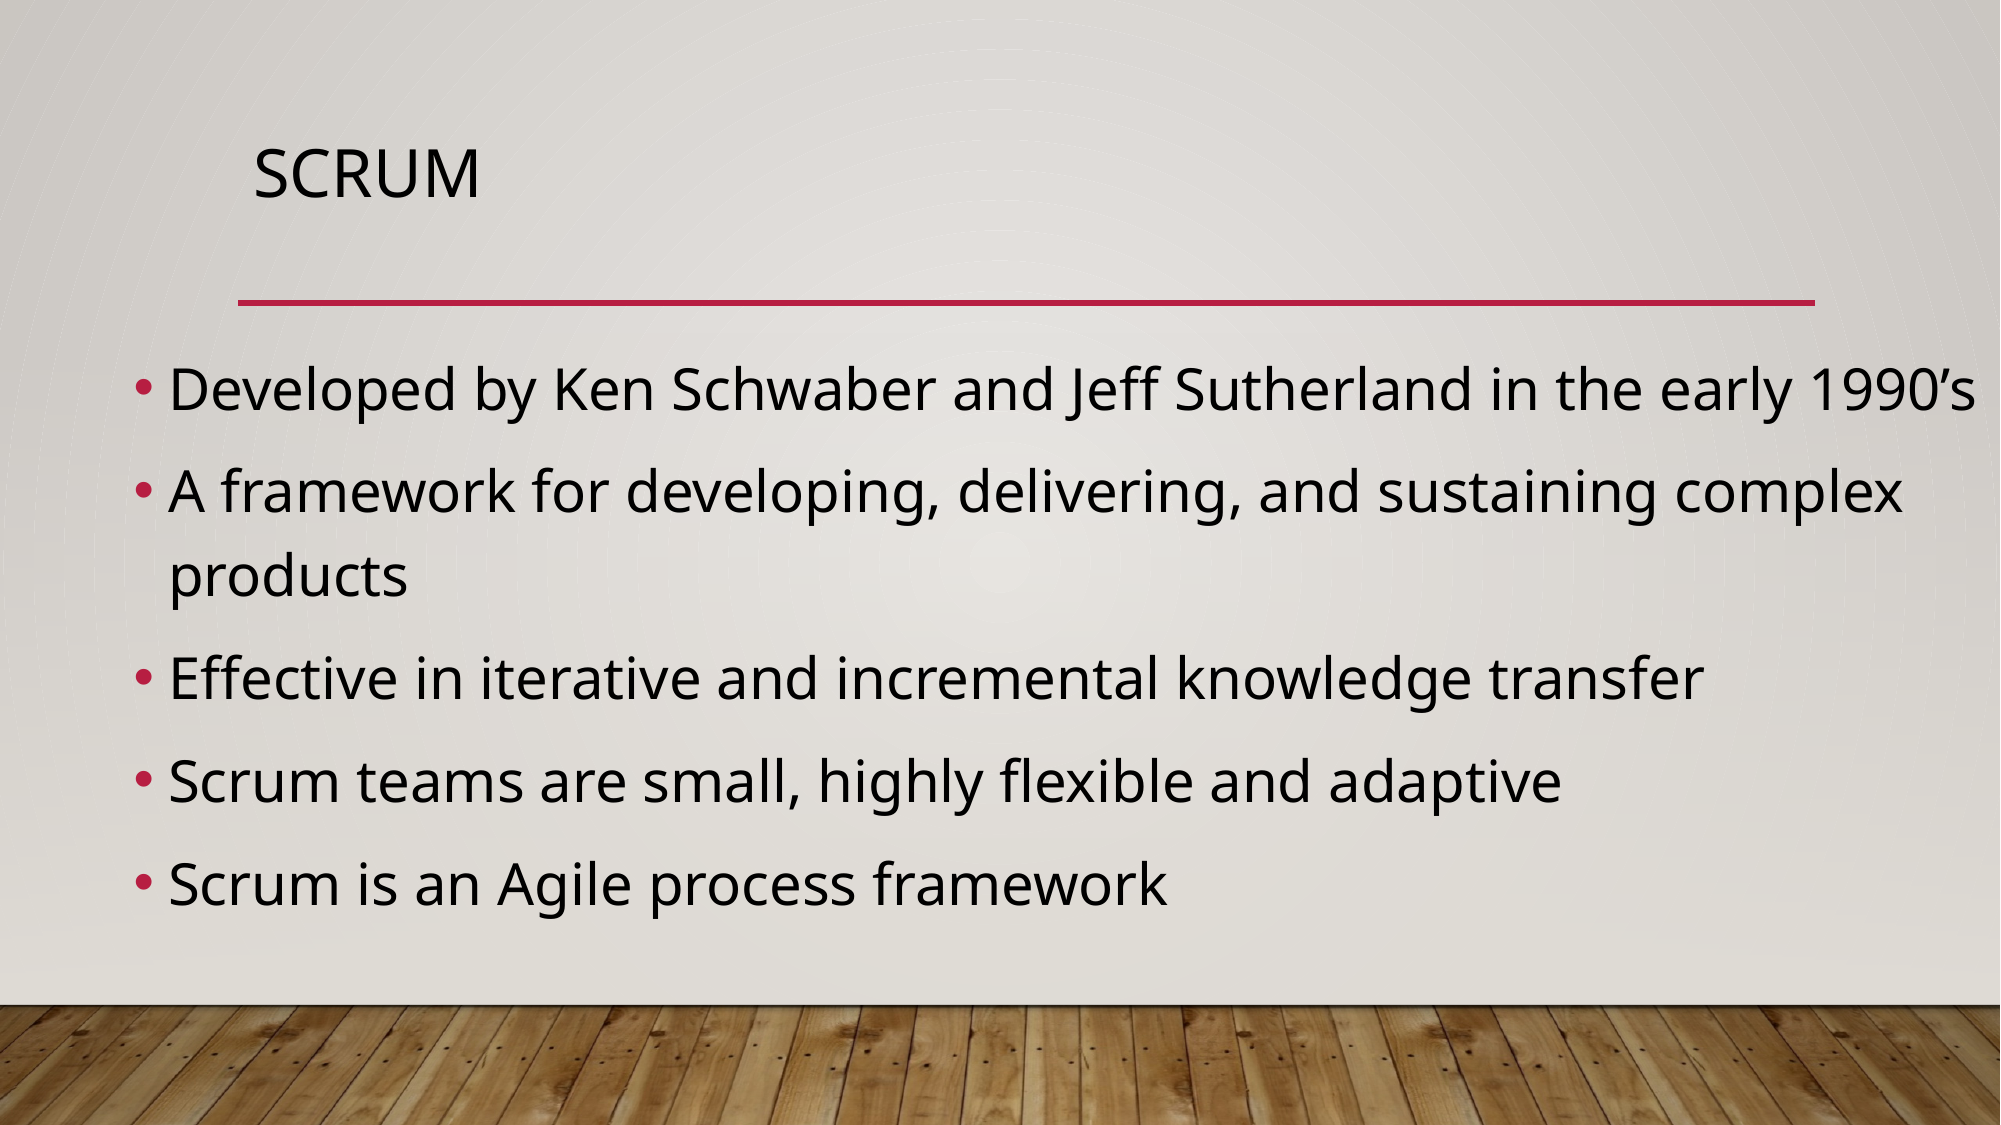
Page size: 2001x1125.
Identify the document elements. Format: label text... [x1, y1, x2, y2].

list Developed by Ken Schwaber and Jeff Sutherland in the early 1990’s A framework for developing, delivering, and sustaining complex products Effective in iterative and incremental knowledge transfer Scrum teams are small, highly flexible and adaptive Scrum is an Agile process framework [118, 330, 2000, 973]
picture [0, 1005, 2000, 1125]
title Scrum [238, 131, 1814, 305]
